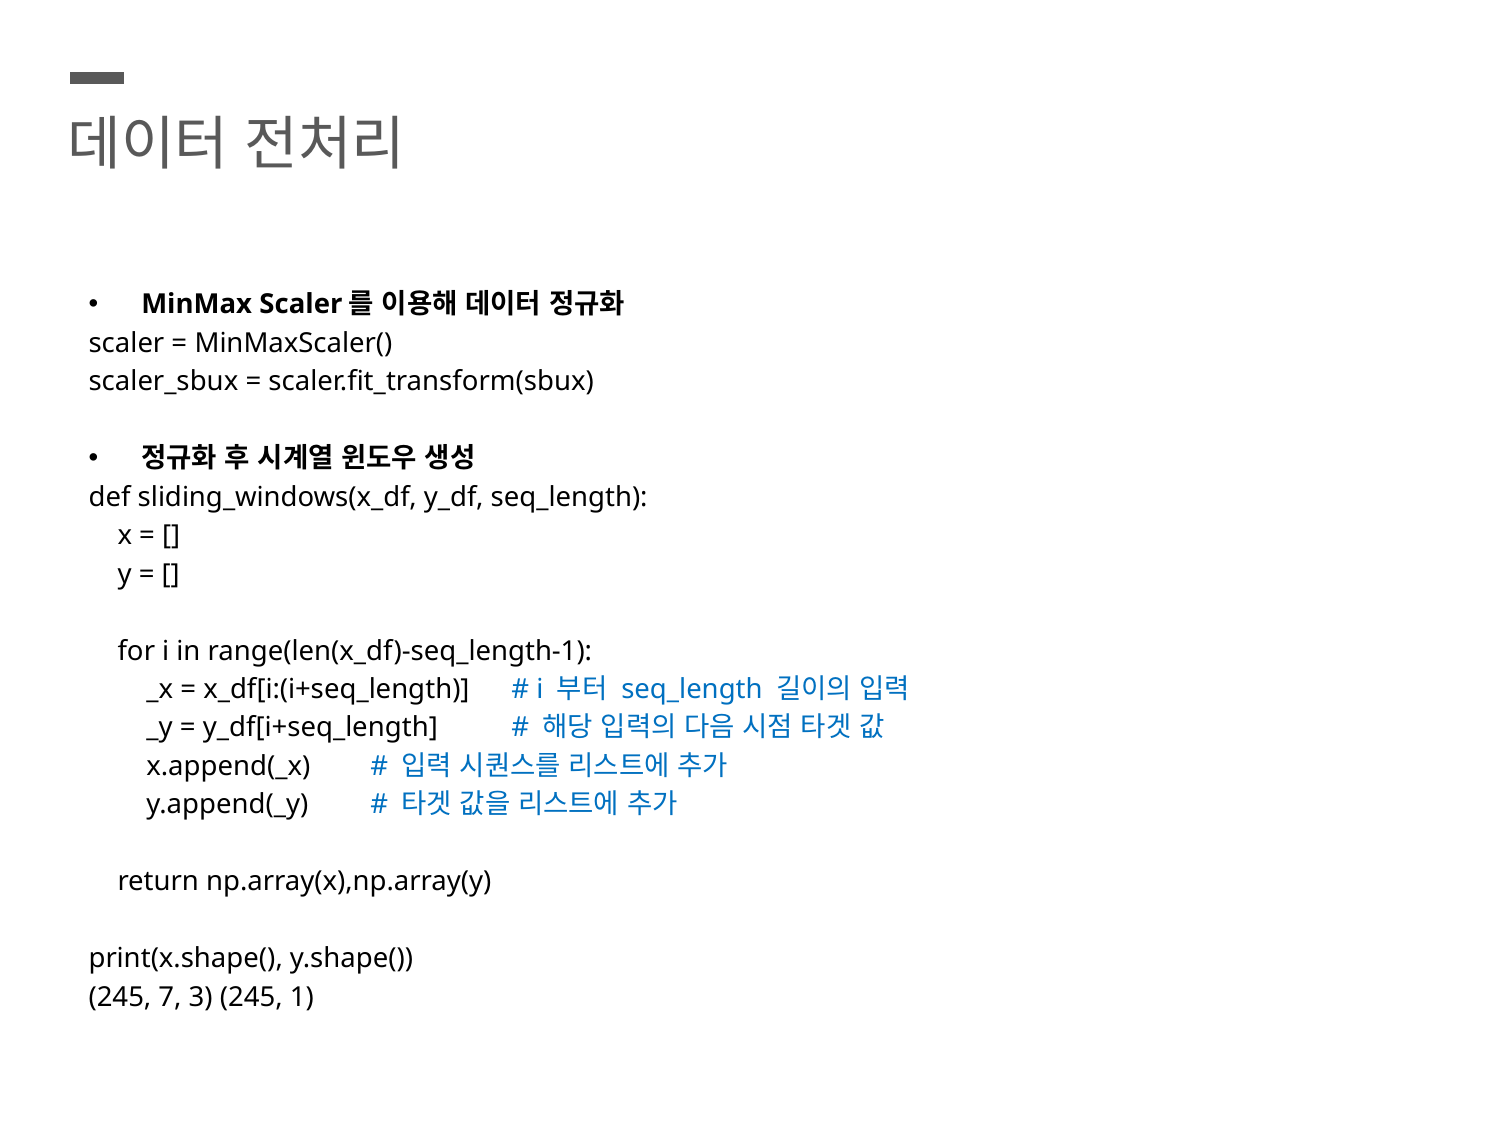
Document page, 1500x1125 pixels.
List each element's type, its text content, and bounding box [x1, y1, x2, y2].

list MinMax Scaler를 이용해 데이터 정규화 scaler = MinMaxScaler() scaler_sbux = scaler.fit_transform(sbux) 정규화 후 시계열 윈도우 생성 def sliding_windows(x_df, y_df, seq_length): x = [] y = [] for i in range(len(x_df)-seq_length-1): _x = x_df[i:(i+seq_length)] # i 부터 seq_length 길이의 입력 _y = y_df[i+seq_length] # 해당 입력의 다음 시점 타겟 값 x.append(_x) # 입력 시퀀스를 리스트에 추가 y.append(_y) # 타겟 값을 리스트에 추가 return np.array(x),np.array(y) print(x.shape(), y.shape()) (245, 7, 3) (245, 1) [73, 278, 1424, 1026]
text_box 데이터 전처리 [53, 98, 904, 184]
